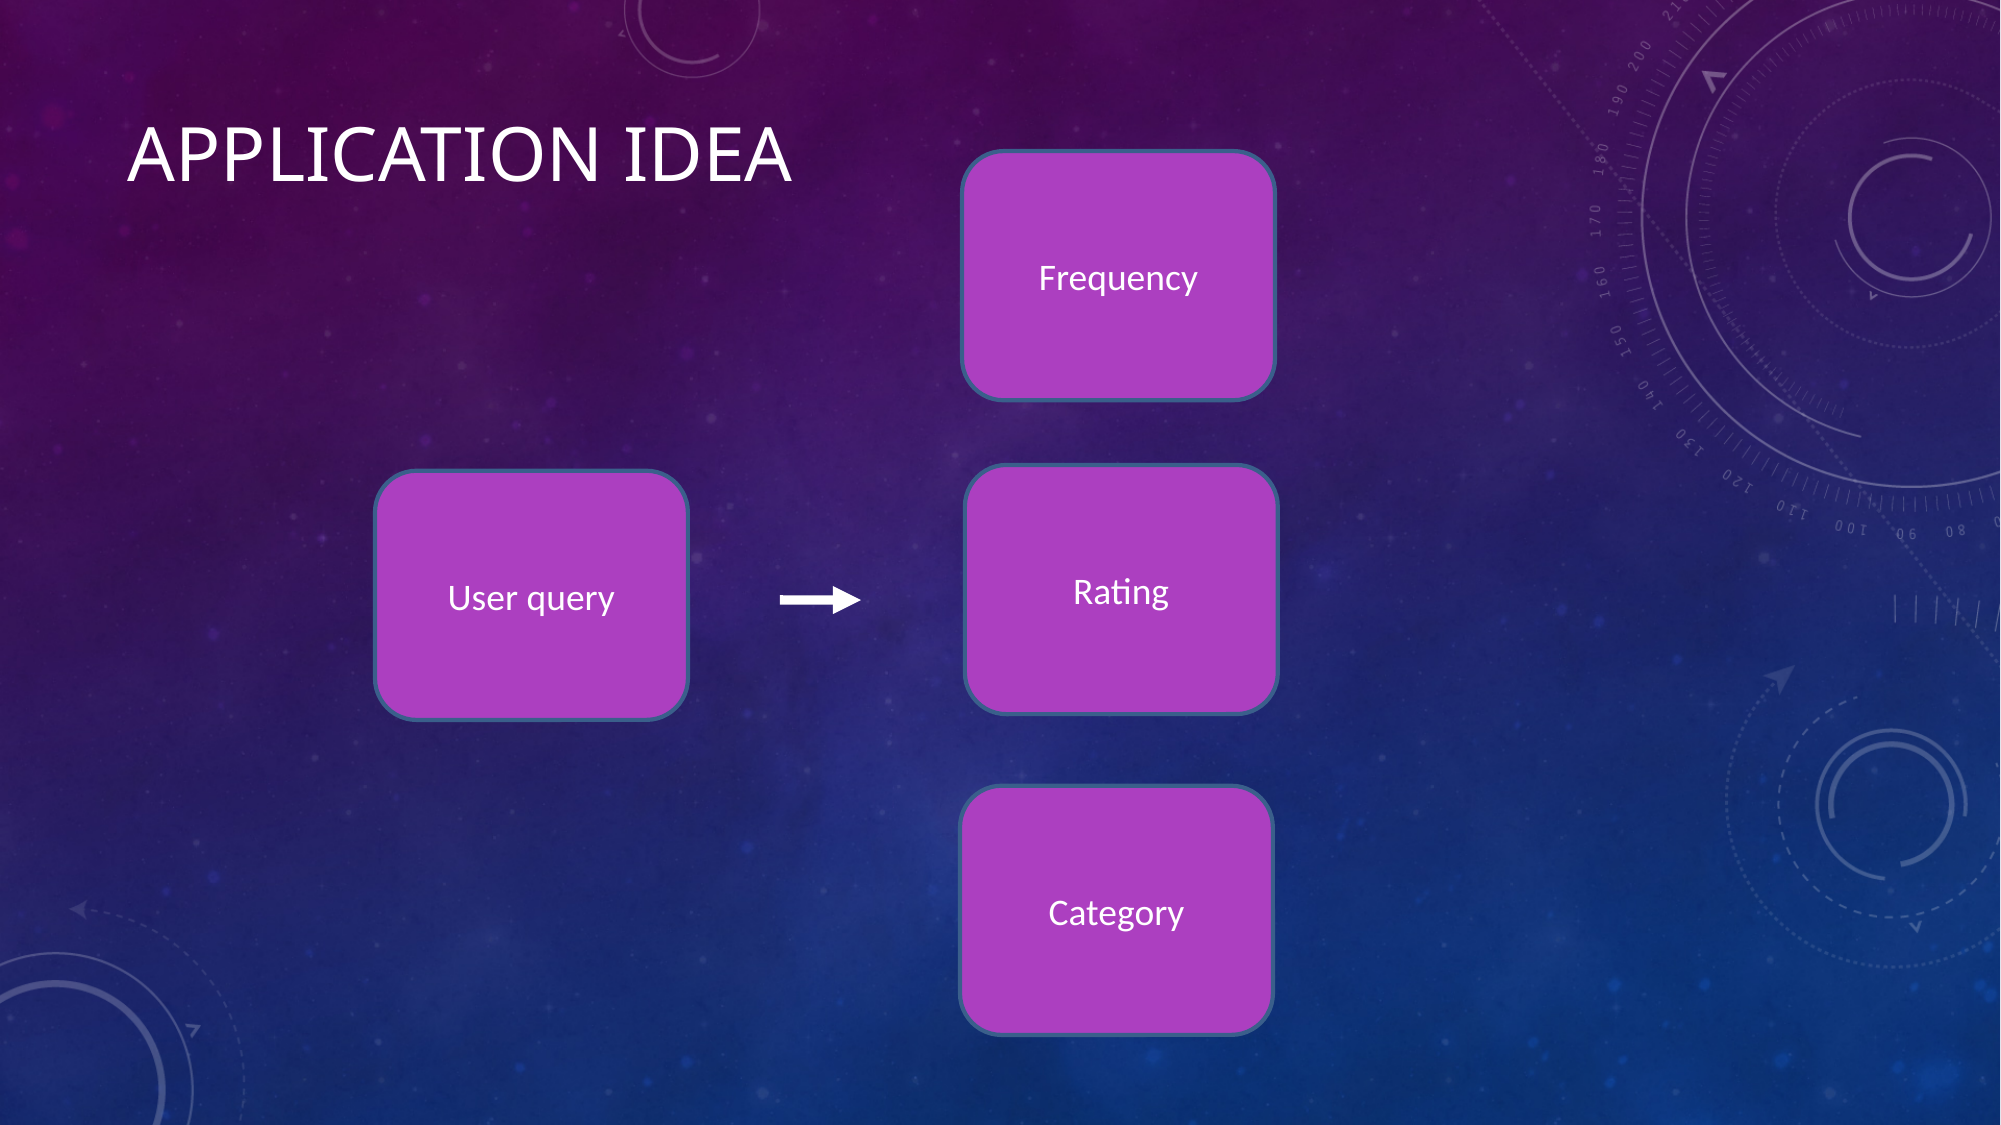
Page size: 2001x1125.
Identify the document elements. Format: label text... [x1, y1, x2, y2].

text_box User query [372, 468, 691, 723]
picture [0, 0, 2001, 1125]
text_box Category [957, 783, 1276, 1038]
text_box [112, 271, 1775, 950]
text_box Rating [962, 462, 1280, 717]
text_box Frequency [959, 148, 1278, 403]
text_box Application idea [112, 62, 1775, 240]
text_box [779, 593, 862, 607]
